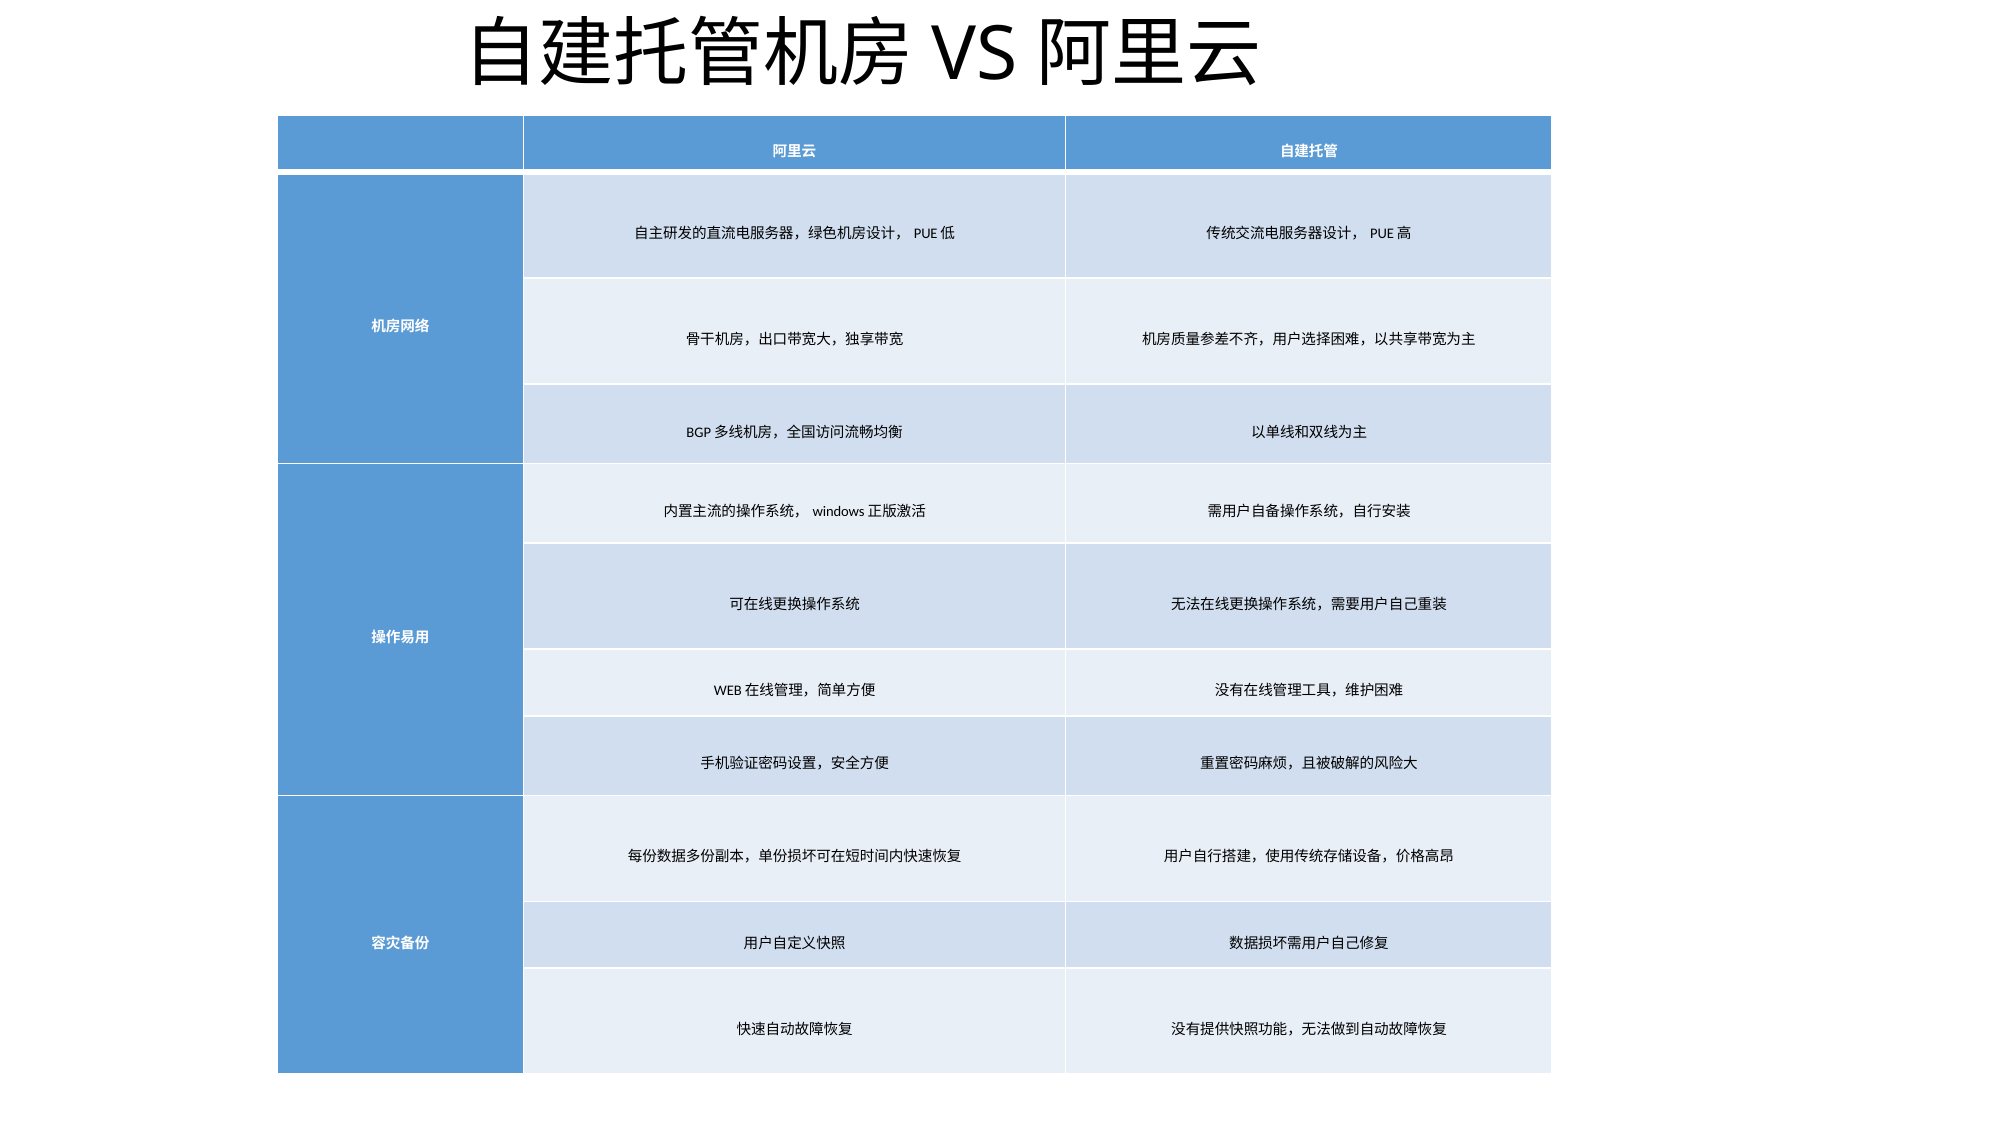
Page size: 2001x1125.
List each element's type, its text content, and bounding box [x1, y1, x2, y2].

table_cell 重置密码麻烦，且被破解的风险大 [1066, 717, 1551, 795]
table_cell 手机验证密码设置，安全方便 [524, 717, 1065, 795]
table_cell 容灾备份 [278, 796, 523, 1073]
table_cell 机房网络 [278, 175, 523, 463]
table_cell 以单线和双线为主 [1066, 385, 1551, 463]
table_cell 每份数据多份副本，单份损坏可在短时间内快速恢复 [524, 796, 1065, 901]
table_cell 内置主流的操作系统，windows正版激活 [524, 464, 1065, 542]
table_cell 自主研发的直流电服务器，绿色机房设计，PUE低 [524, 175, 1065, 277]
table_cell 传统交流电服务器设计，PUE高 [1066, 175, 1551, 277]
table_cell 操作易用 [278, 464, 523, 795]
table_cell 用户自行搭建，使用传统存储设备，价格高昂 [1066, 796, 1551, 901]
table_cell 用户自定义快照 [524, 902, 1065, 967]
table_cell 数据损坏需用户自己修复 [1066, 902, 1551, 967]
table_cell 没有在线管理工具，维护困难 [1066, 650, 1551, 715]
table_cell BGP多线机房，全国访问流畅均衡 [524, 385, 1065, 463]
table_cell 机房质量参差不齐，用户选择困难，以共享带宽为主 [1066, 279, 1551, 383]
table_cell 快速自动故障恢复 [524, 969, 1065, 1073]
table_header [278, 116, 523, 169]
table_cell 需用户自备操作系统，自行安装 [1066, 464, 1551, 542]
table_cell WEB在线管理，简单方便 [524, 650, 1065, 715]
table_header 自建托管 [1066, 116, 1551, 169]
table_cell 骨干机房，出口带宽大，独享带宽 [524, 279, 1065, 383]
table_cell 没有提供快照功能，无法做到自动故障恢复 [1066, 969, 1551, 1073]
table_header 阿里云 [524, 116, 1065, 169]
table_cell 可在线更换操作系统 [524, 544, 1065, 648]
table_cell 无法在线更换操作系统，需要用户自己重装 [1066, 544, 1551, 648]
title 自建托管机房VS阿里云 [0, 10, 1725, 101]
